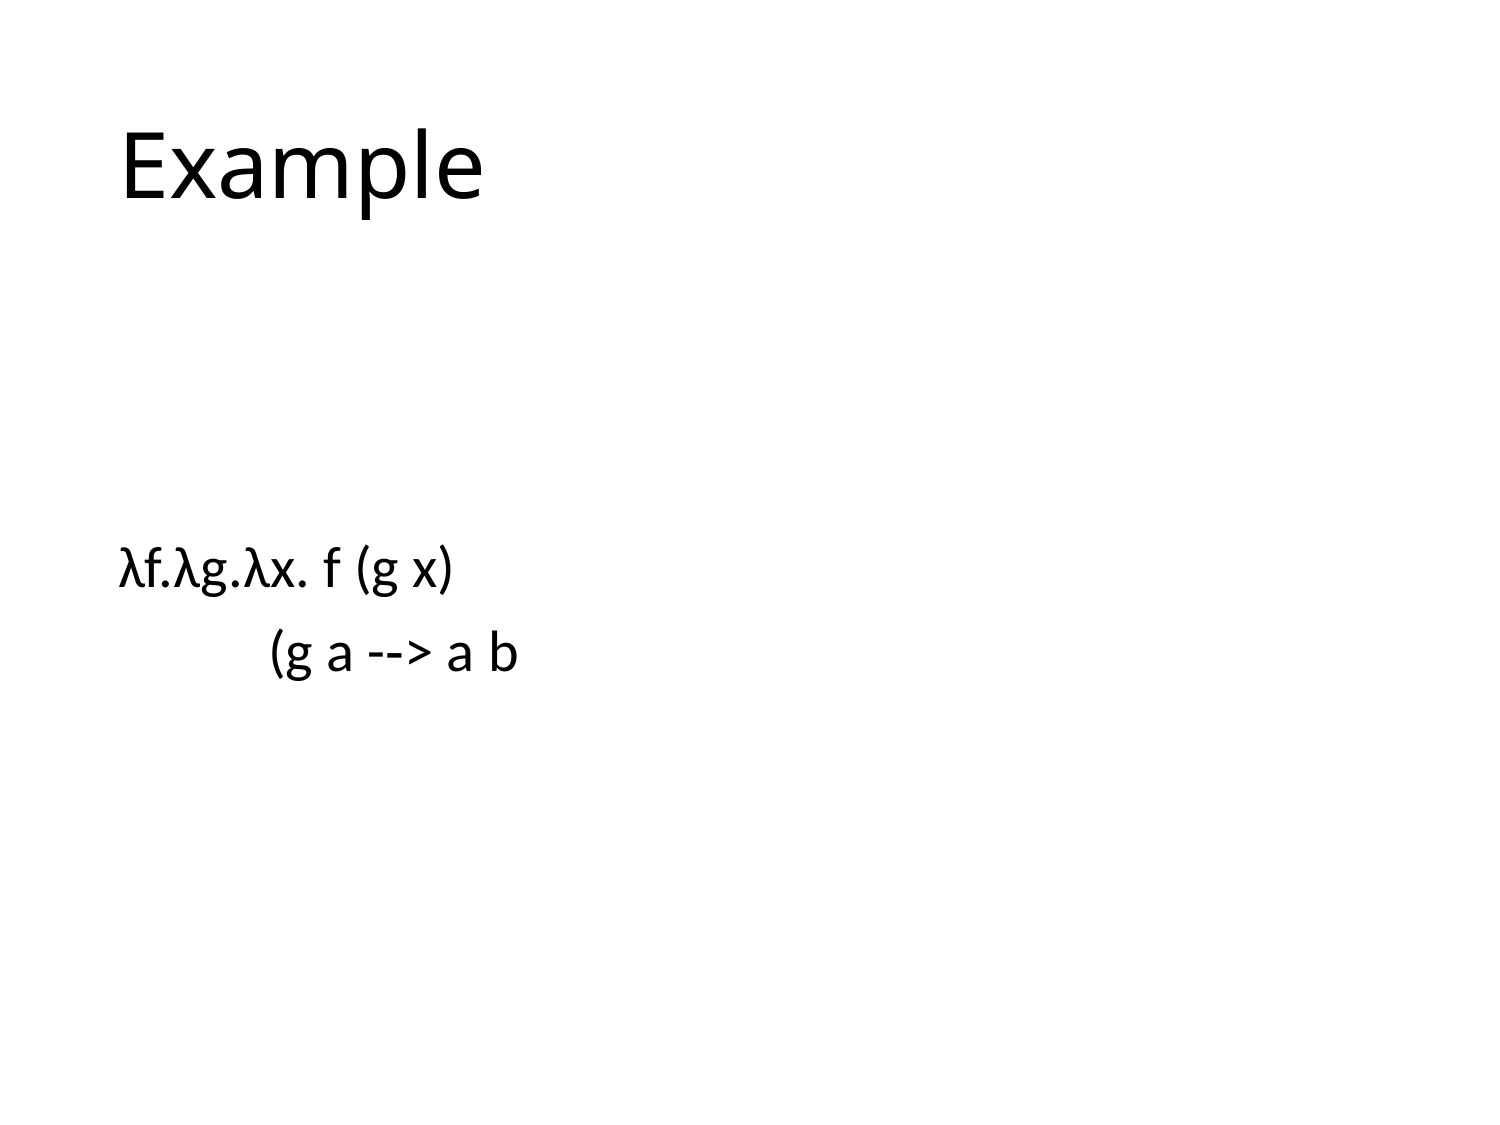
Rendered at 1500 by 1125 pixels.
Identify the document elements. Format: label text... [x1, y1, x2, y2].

list λf.λg.λx. f (g x) (g a -­‐> a b [103, 529, 1397, 1014]
title Example [103, 59, 1397, 278]
